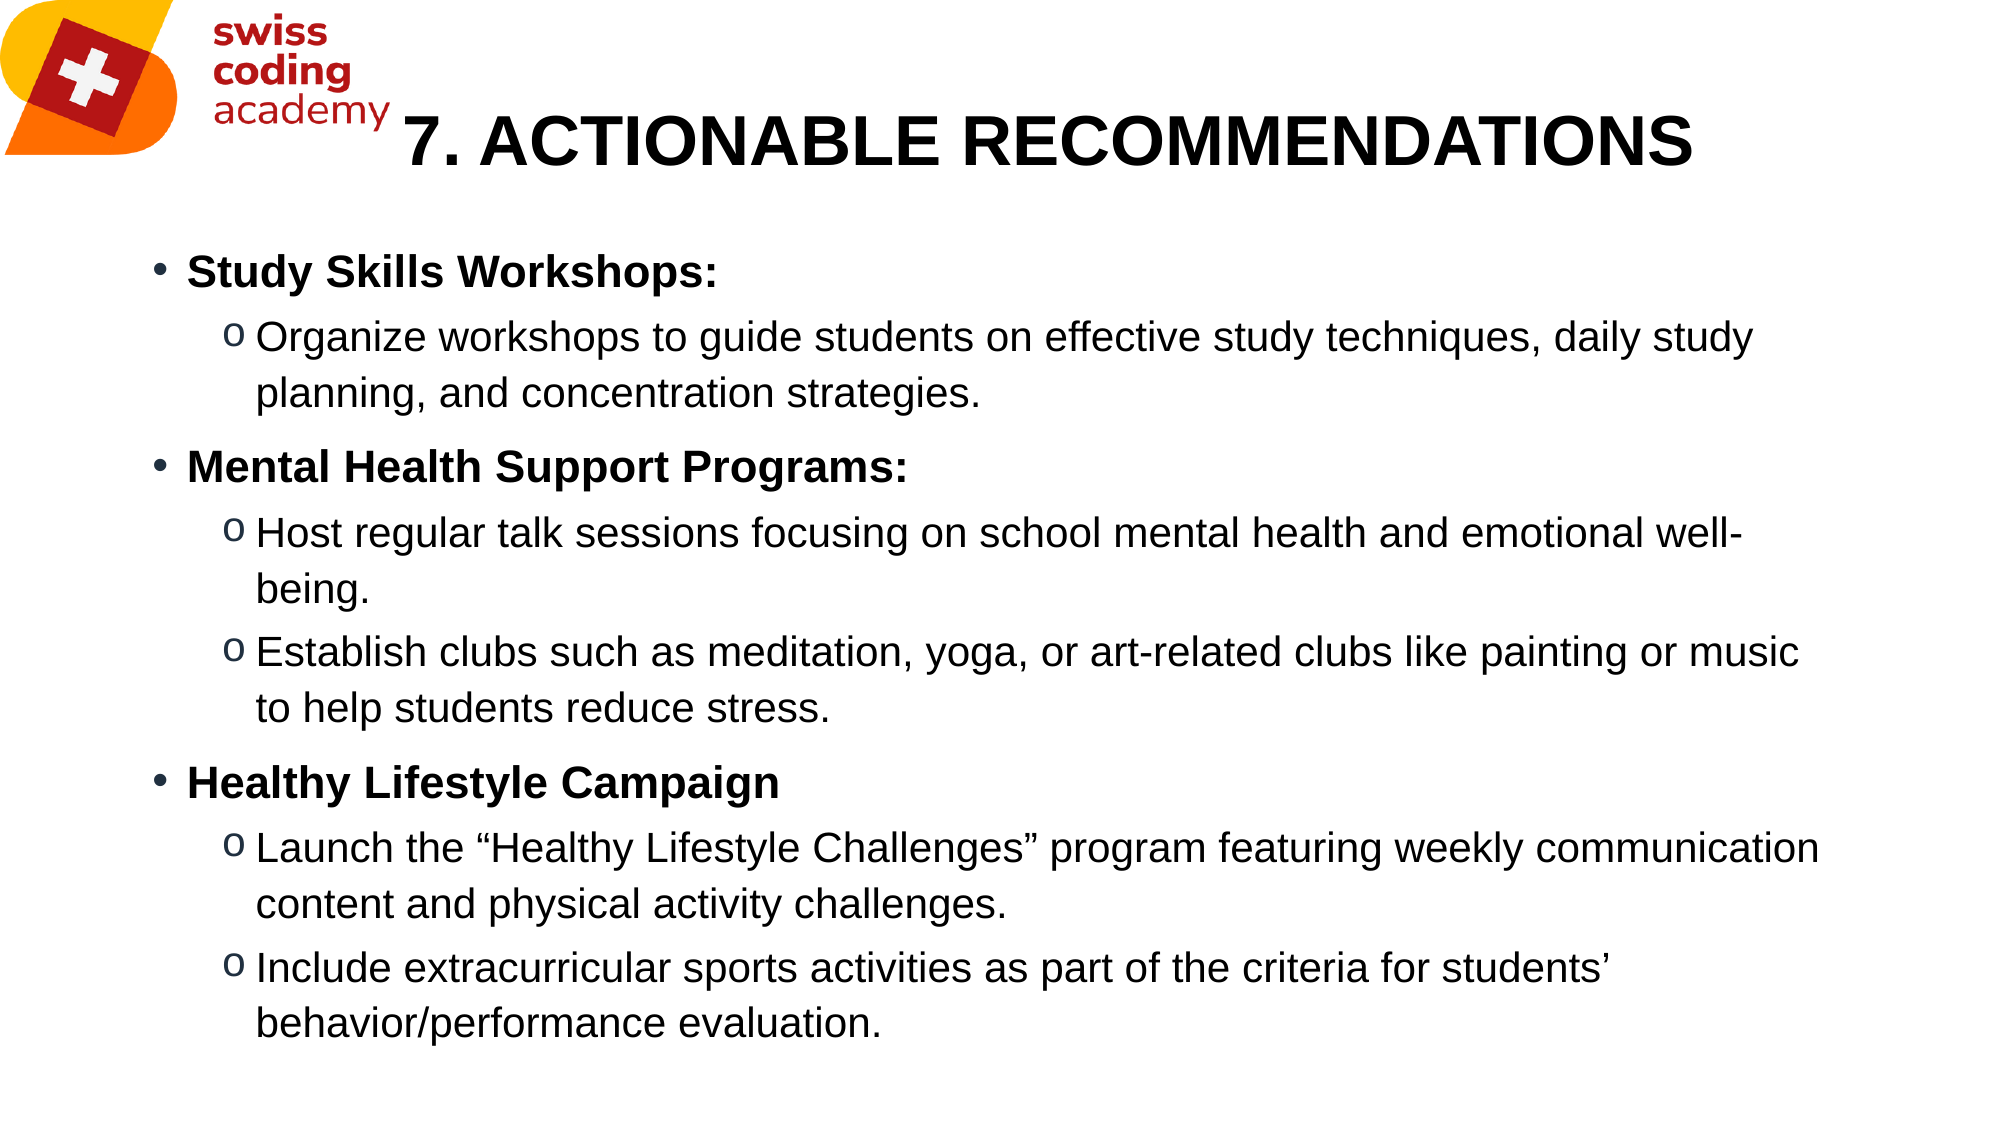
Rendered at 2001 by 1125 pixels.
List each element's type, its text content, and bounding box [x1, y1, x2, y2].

text_box [0, 0, 390, 155]
list Study Skills Workshops: Organize workshops to guide students on effective study techniques, daily study planning, and concentration strategies. Mental Health Support Programs: Host regular talk sessions focusing on school mental health and emotional well-being. Establish clubs such as meditation, yoga, or art-related clubs like painting or music to help students reduce stress. Healthy Lifestyle Campaign Launch the “Healthy Lifestyle Challenges” program featuring weekly communication content and physical activity challenges. Include extracurricular sports activities as part of the criteria for students’ behavior/performance evaluation. [137, 228, 1863, 1066]
title 7. ACTIONABLE RECOMMENDATIONS [137, 59, 1863, 188]
